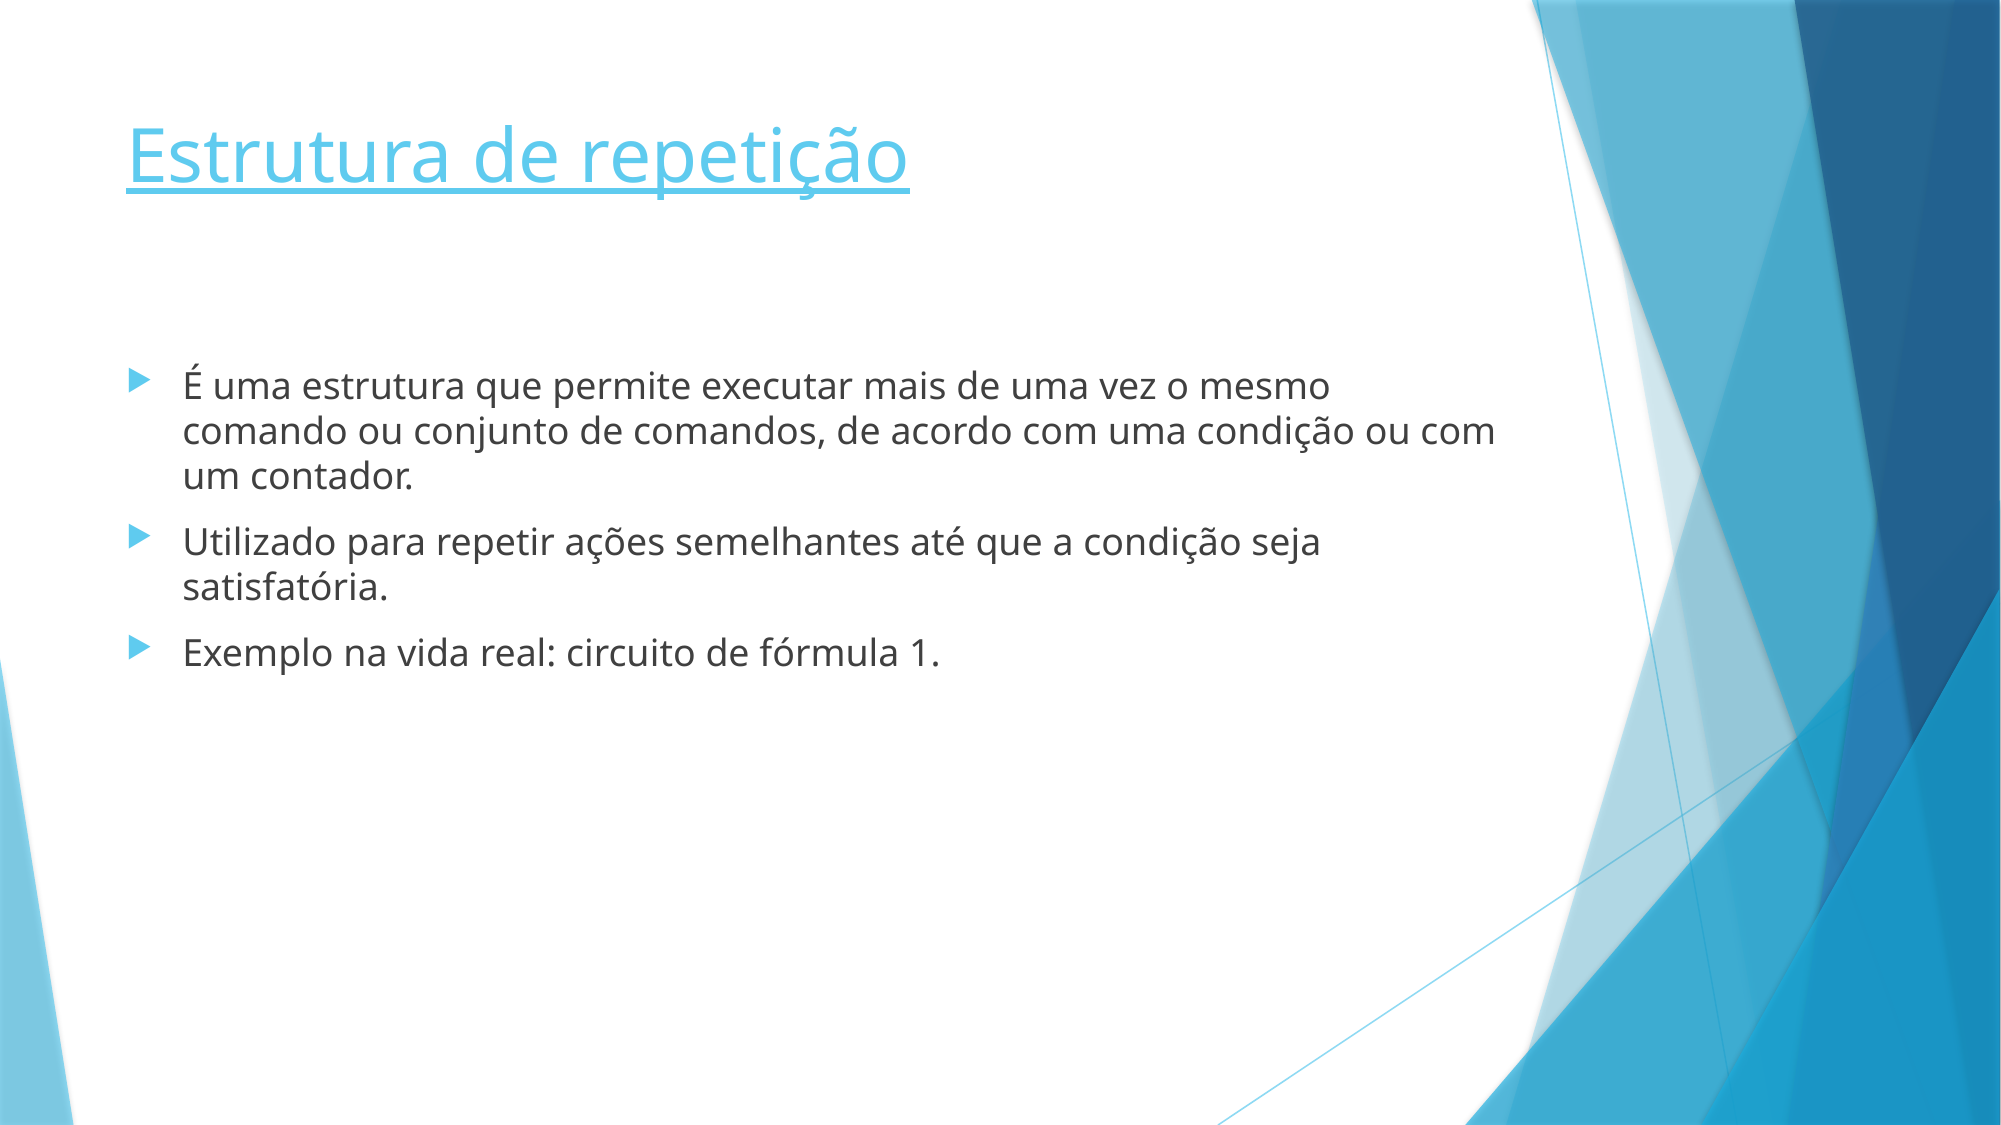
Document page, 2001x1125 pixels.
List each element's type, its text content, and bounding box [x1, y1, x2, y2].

list É uma estrutura que permite executar mais de uma vez o mesmo comando ou conjunto de comandos, de acordo com uma condição ou com um contador. Utilizado para repetir ações semelhantes até que a condição seja satisfatória. Exemplo na vida real: circuito de fórmula 1. [111, 354, 1522, 992]
title Estrutura de repetição [111, 99, 1522, 317]
